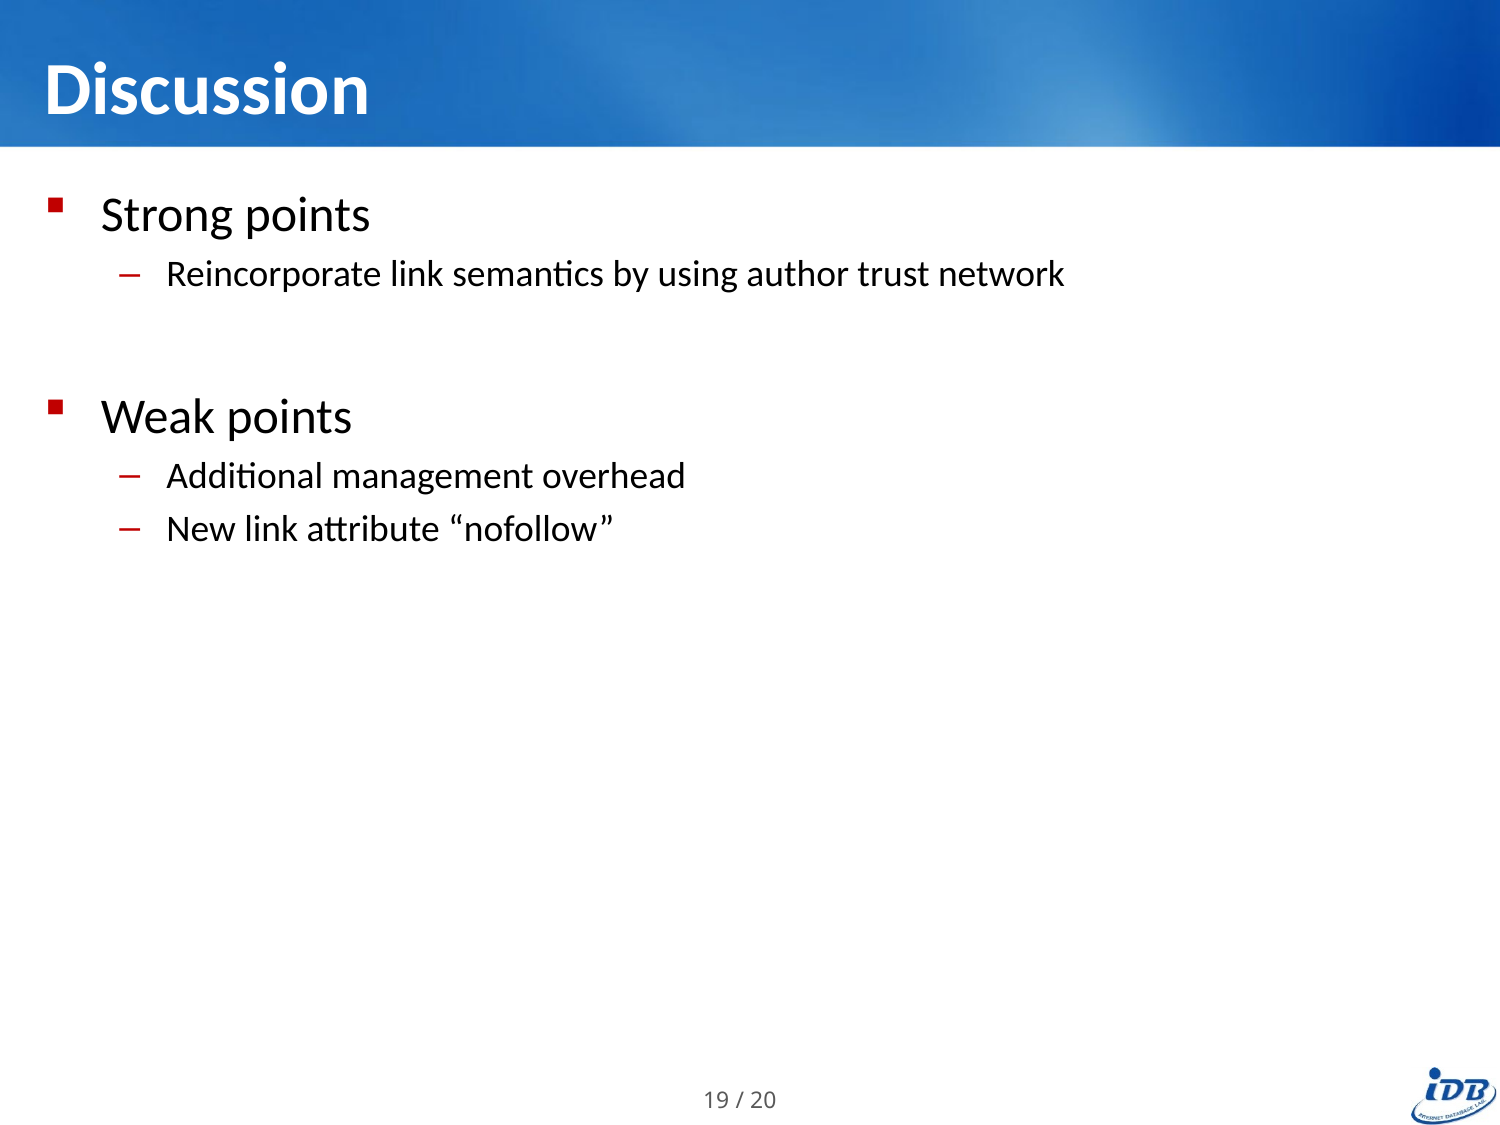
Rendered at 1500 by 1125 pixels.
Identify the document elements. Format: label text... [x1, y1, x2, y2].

picture [0, 0, 1500, 1125]
list Strong points Reincorporate link semantics by using author trust network Weak points Additional management overhead New link attribute “nofollow” [29, 174, 1471, 1071]
title Discussion [29, 19, 1471, 149]
